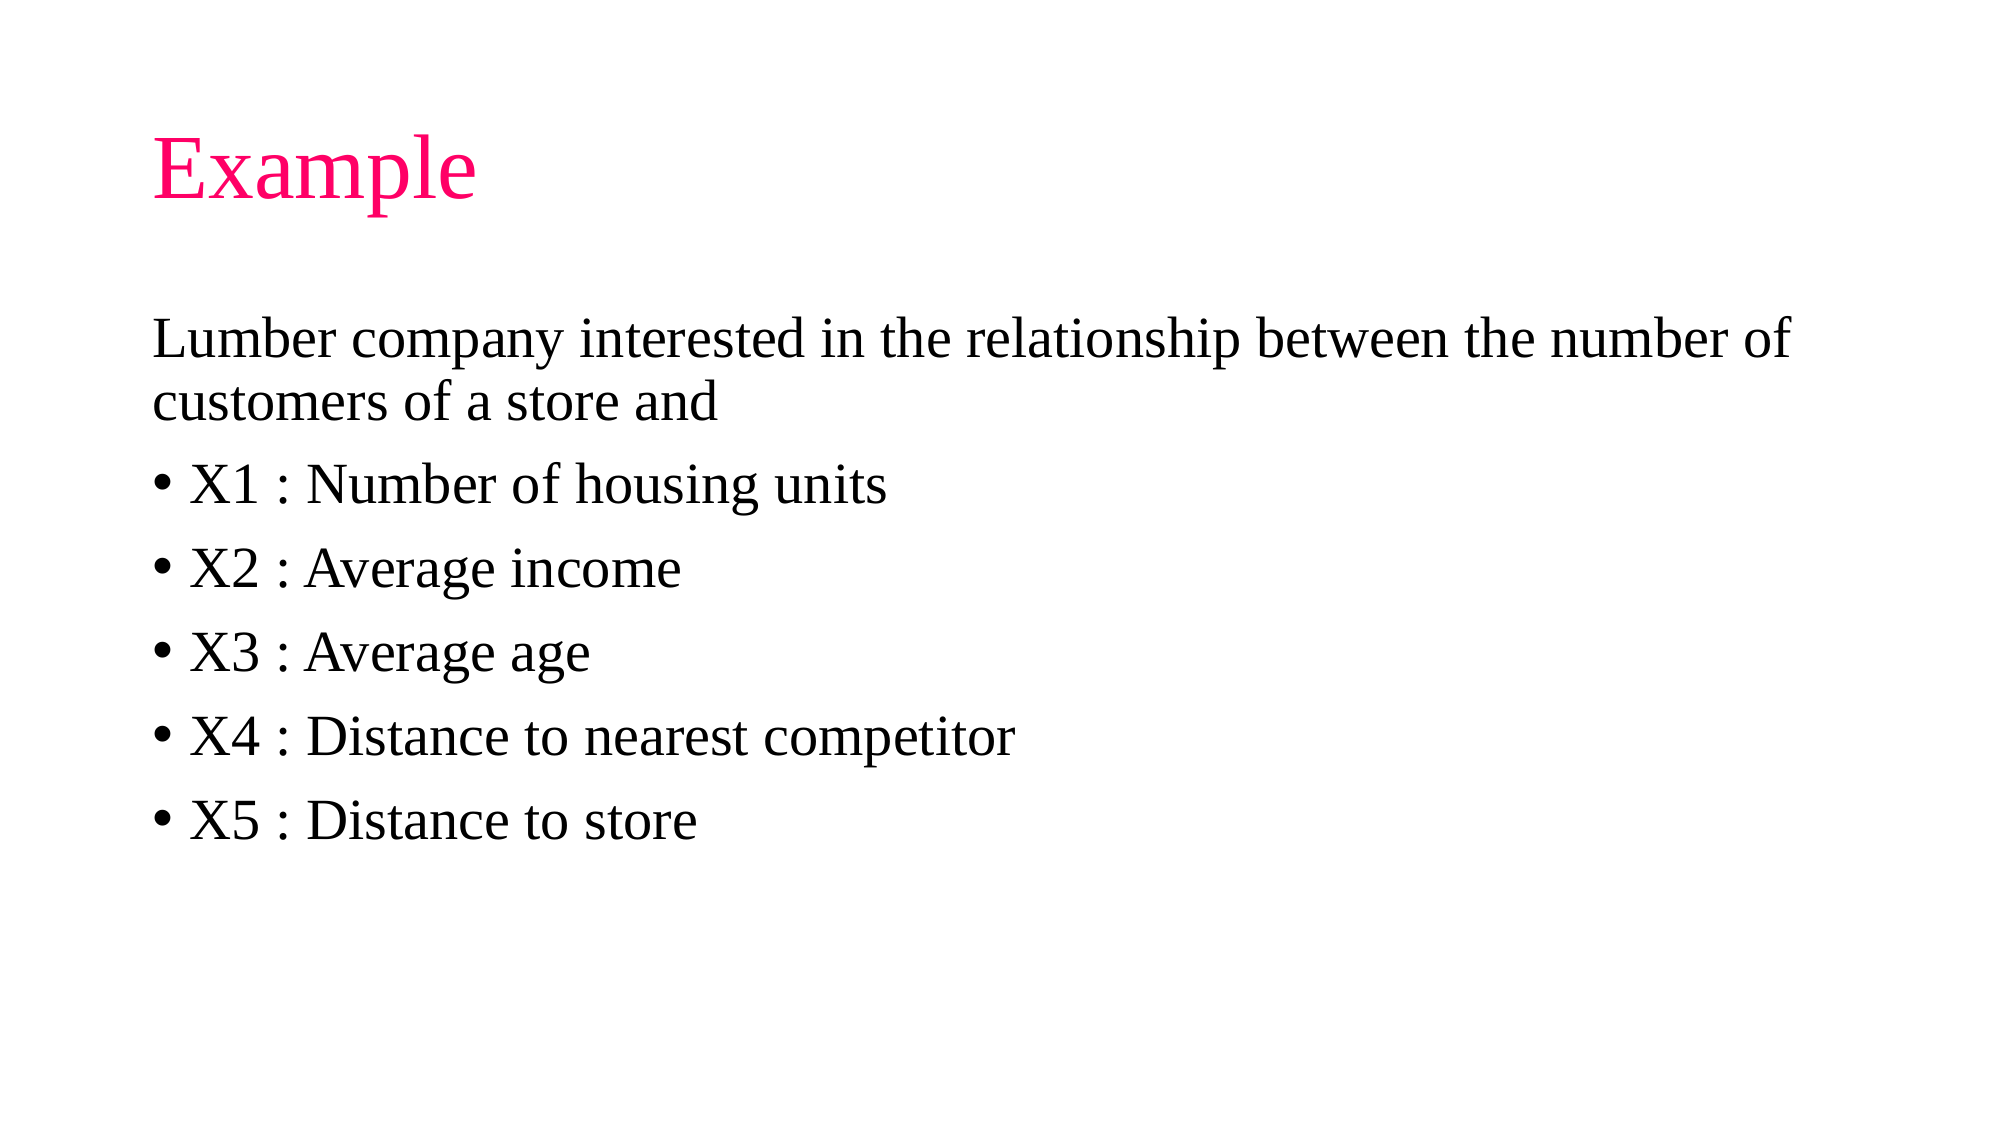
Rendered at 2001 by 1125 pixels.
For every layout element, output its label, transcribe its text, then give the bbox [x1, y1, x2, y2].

title Example [137, 59, 1863, 278]
list Lumber company interested in the relationship between the number of customers of a store and X1 : Number of housing units X2 : Average income X3 : Average age X4 : Distance to nearest competitor X5 : Distance to store [137, 299, 1863, 1014]
